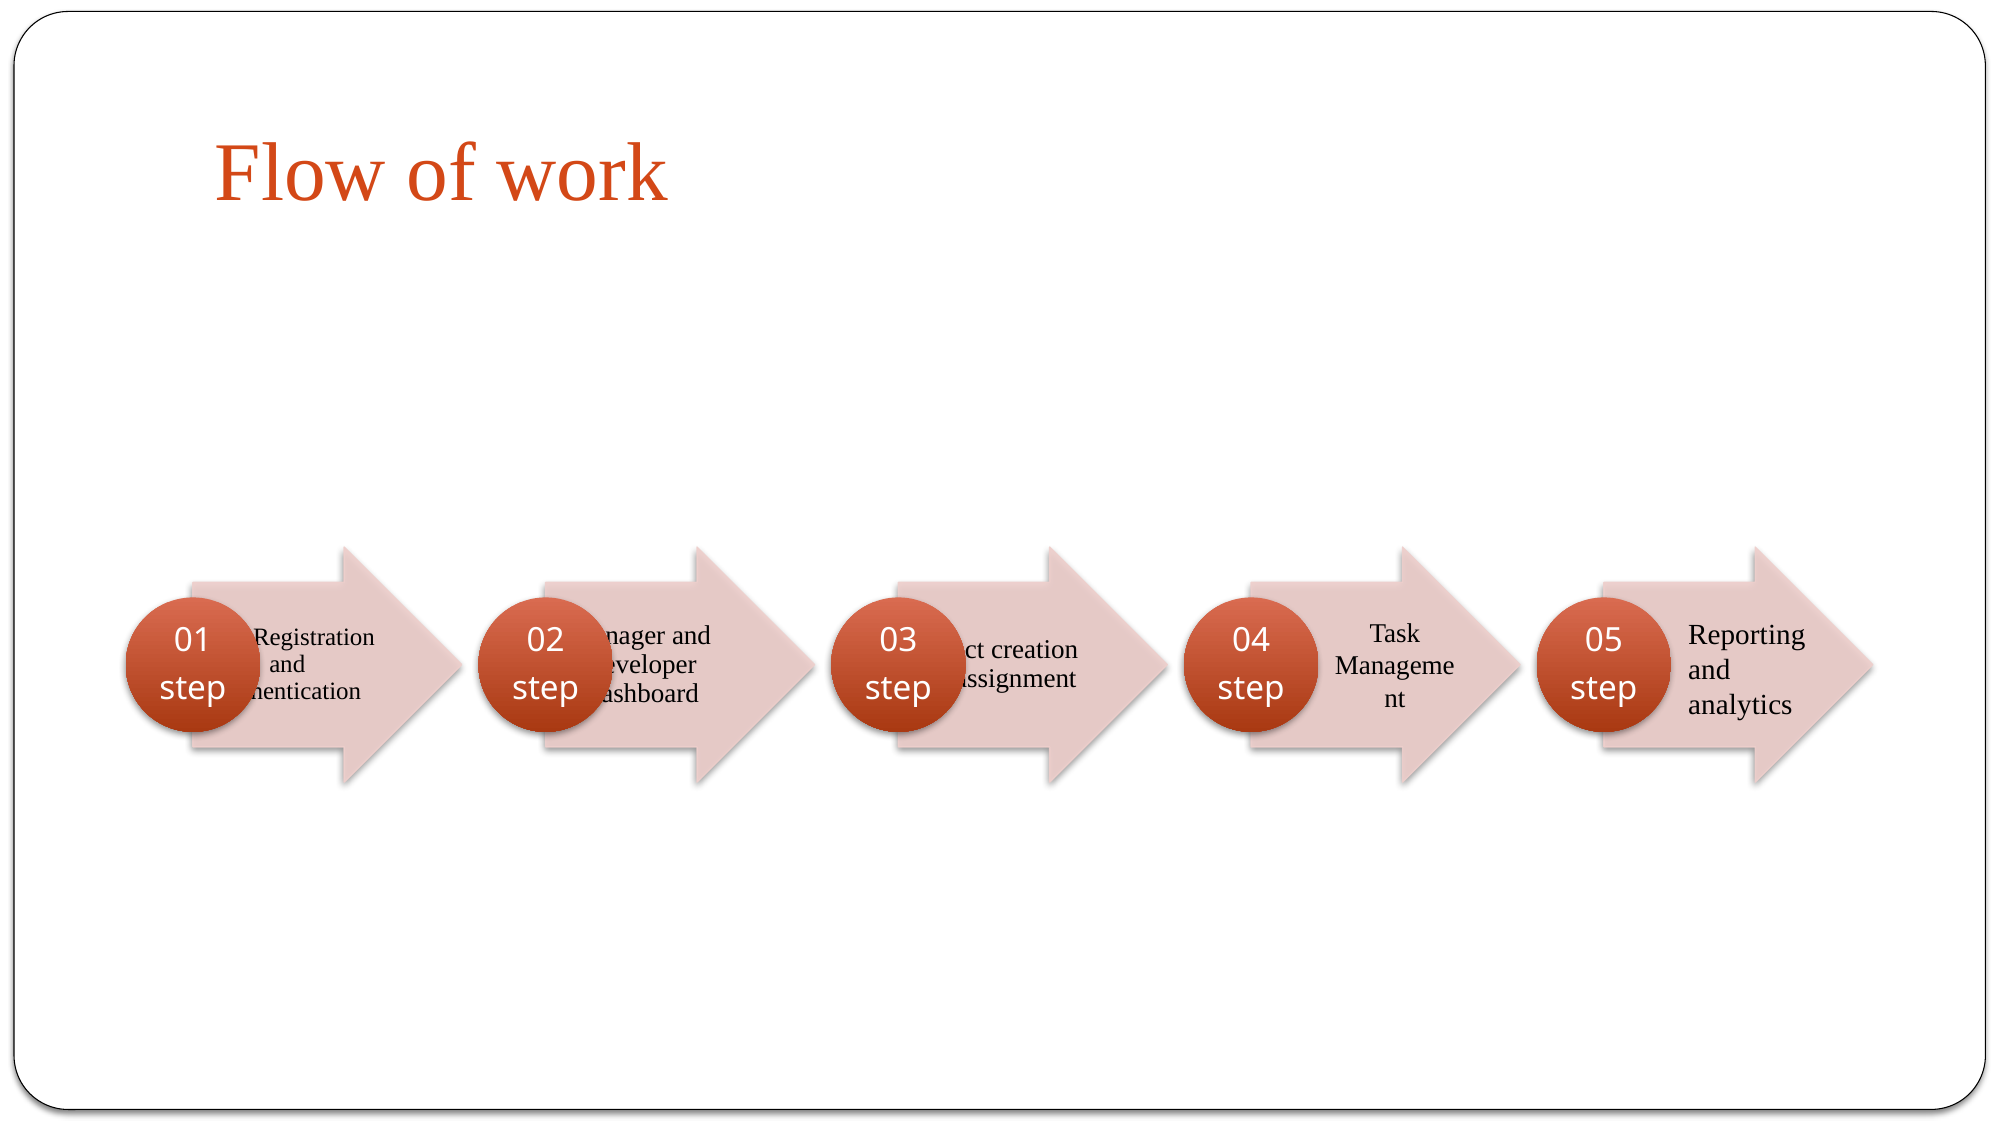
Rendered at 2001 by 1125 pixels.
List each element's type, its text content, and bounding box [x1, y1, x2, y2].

title Flow of work [200, 45, 1900, 233]
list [124, 304, 1874, 1026]
